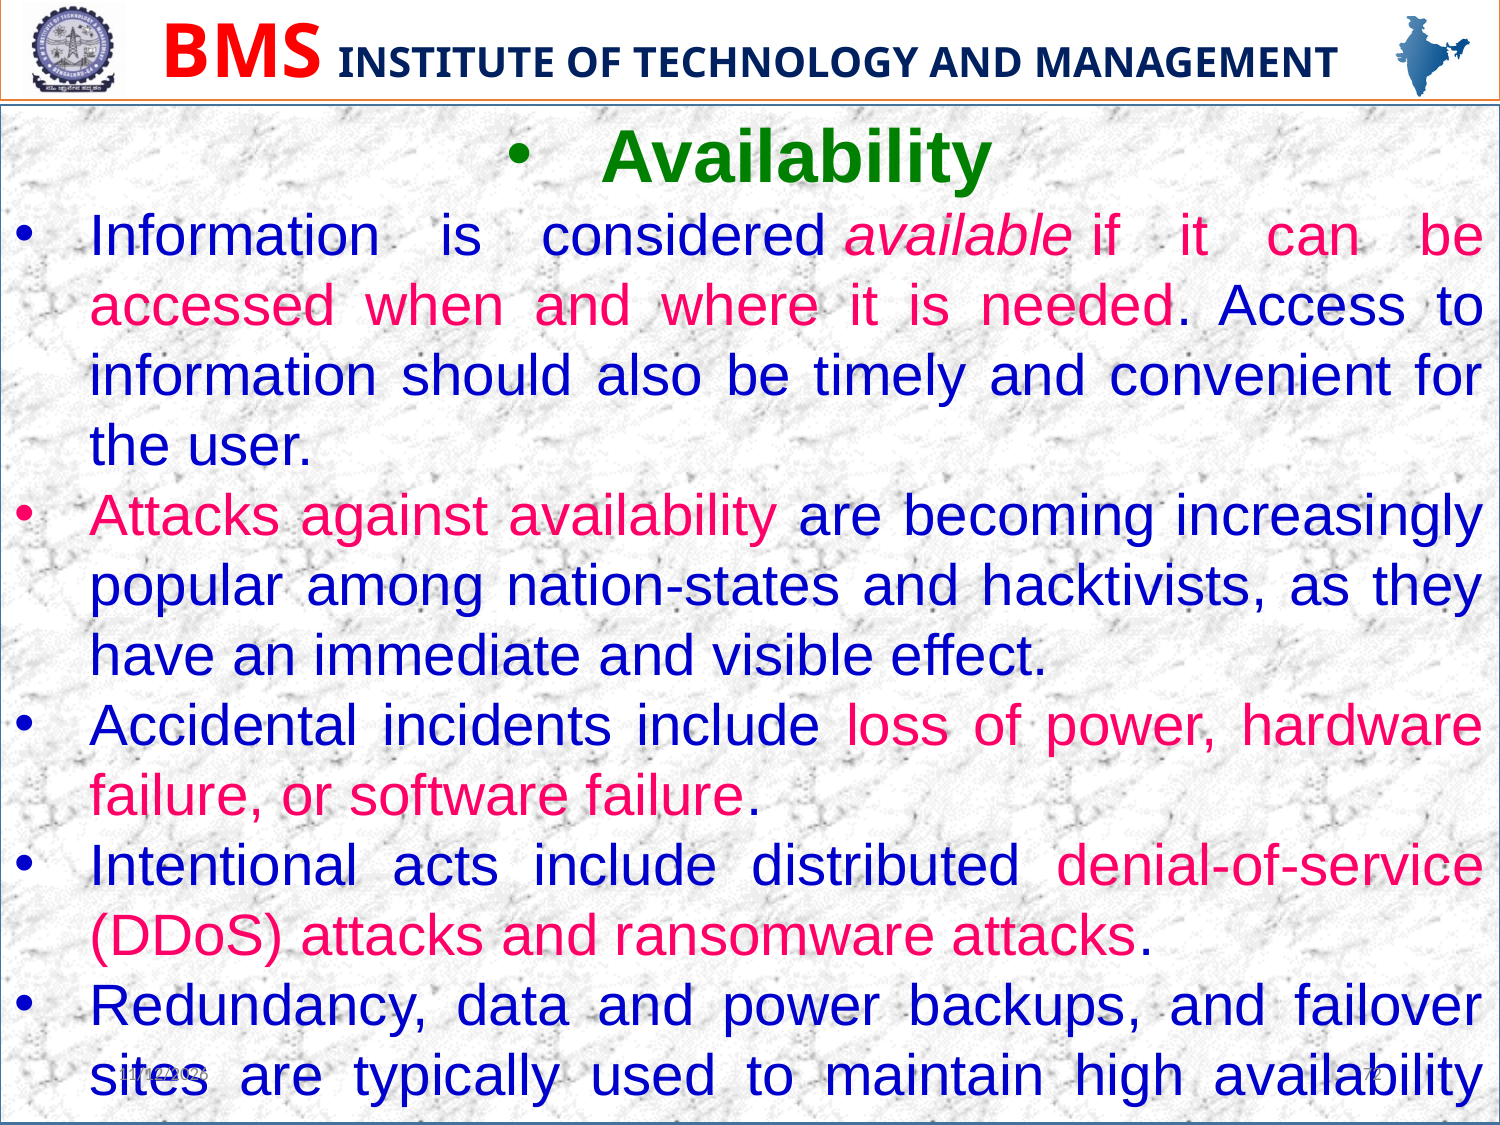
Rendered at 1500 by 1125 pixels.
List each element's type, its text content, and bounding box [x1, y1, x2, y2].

picture [22, 2, 126, 98]
slide_number 72 [1059, 1042, 1397, 1103]
subtitle Availability Information is considered available if it can be accessed when and where it is needed. Access to information should also be timely and convenient for the user. Attacks against availability are becoming increasingly popular among nation-states and hacktivists, as they have an immediate and visible effect. Accidental incidents include loss of power, hardware failure, or software failure. Intentional acts include distributed denial-of-service (DDoS) attacks and ransomware attacks. Redundancy, data and power backups, and failover sites are typically used to maintain high availability rates. [0, 99, 1500, 1125]
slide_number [103, 1042, 441, 1103]
picture [1395, 16, 1471, 98]
